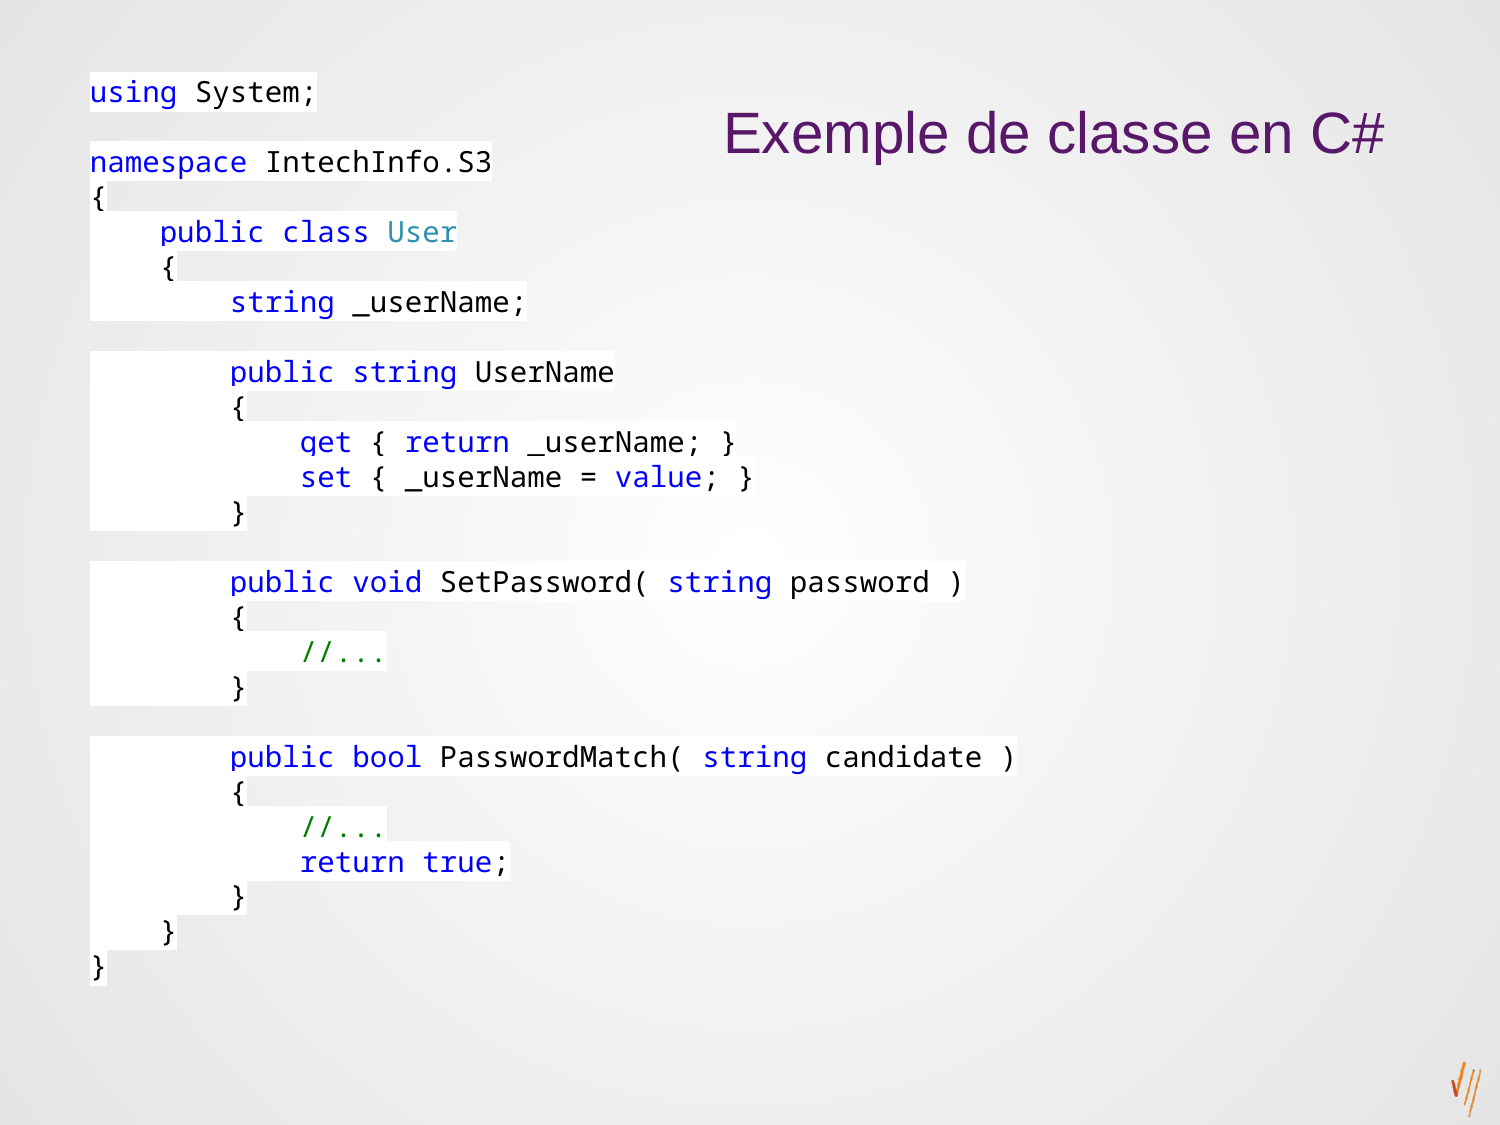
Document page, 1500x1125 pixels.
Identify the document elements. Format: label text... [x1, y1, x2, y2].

text_box using System; namespace IntechInfo.S3 { public class User { string _userName; public string UserName { get { return _userName; } set { _userName = value; } } public void SetPassword( string password ) { //... } public bool PasswordMatch( string candidate ) { //... return true; } } } [75, 66, 1209, 991]
text_box Exemple de classe en C# [696, 36, 1412, 164]
picture [1435, 1058, 1498, 1121]
